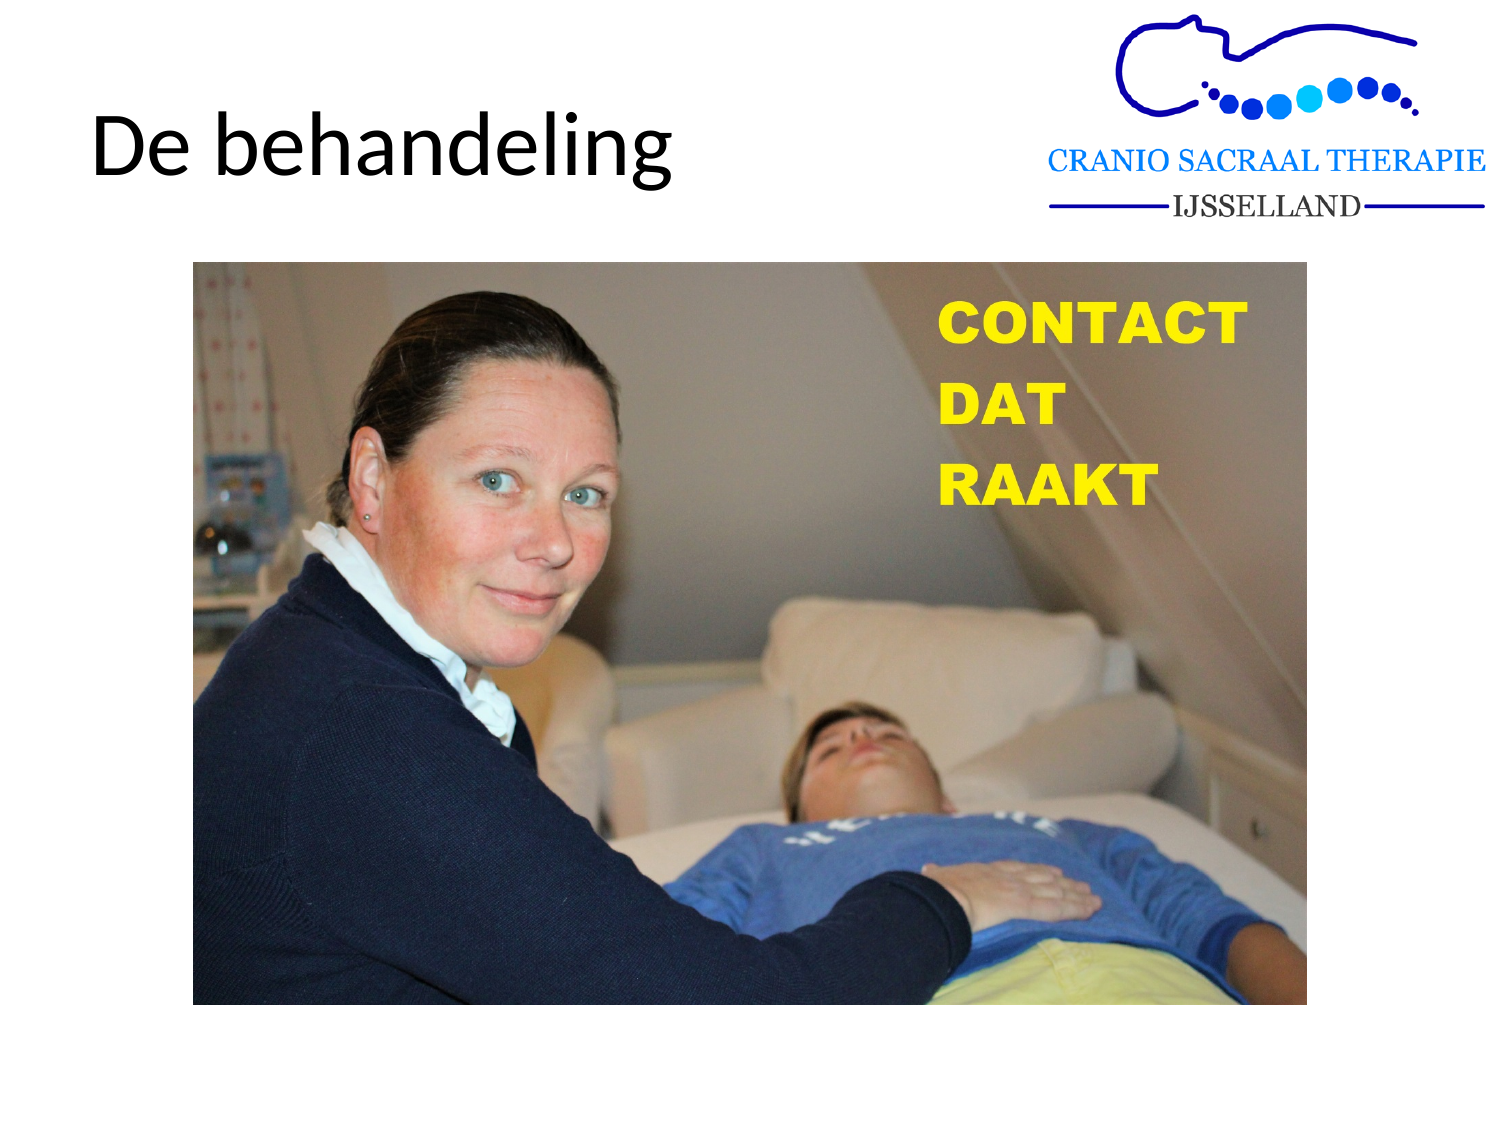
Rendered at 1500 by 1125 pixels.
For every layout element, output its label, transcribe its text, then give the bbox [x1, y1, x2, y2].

title De behandeling [75, 45, 1028, 233]
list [192, 262, 1307, 1006]
picture [1033, 0, 1500, 247]
